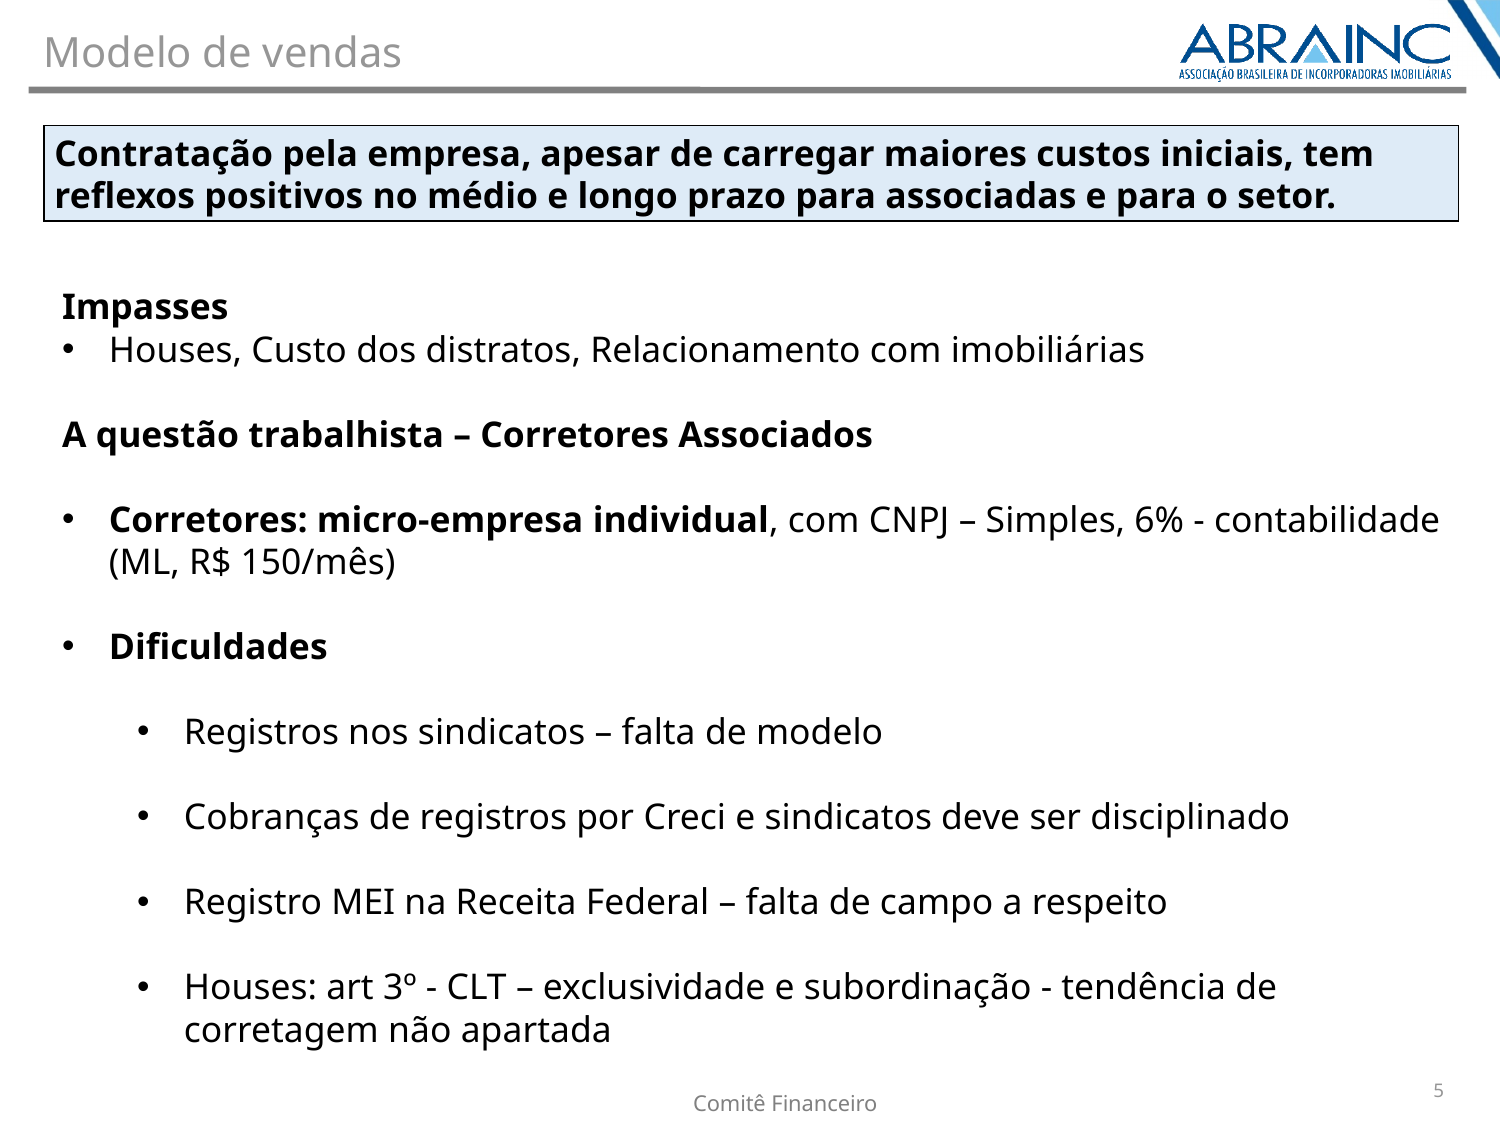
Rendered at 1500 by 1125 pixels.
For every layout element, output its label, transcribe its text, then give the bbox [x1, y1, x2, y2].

title Modelo de vendas [29, 0, 1429, 157]
text_box 5 [1198, 1070, 1459, 1110]
text_box Comitê Financeiro [655, 1081, 916, 1125]
text_box Contratação pela empresa, apesar de carregar maiores custos iniciais, tem reflexos positivos no médio e longo prazo para associadas e para o setor. [43, 125, 1459, 221]
text_box Impasses Houses, Custo dos distratos, Relacionamento com imobiliárias A questão trabalhista – Corretores Associados Corretores: micro-empresa individual, com CNPJ – Simples, 6% - contabilidade (ML, R$ 150/mês) Dificuldades Registros nos sindicatos – falta de modelo Cobranças de registros por Creci e sindicatos deve ser disciplinado Registro MEI na Receita Federal – falta de campo a respeito Houses: art 3º - CLT – exclusividade e subordinação - tendência de corretagem não apartada [51, 66, 1467, 1098]
picture [1175, 0, 1500, 83]
